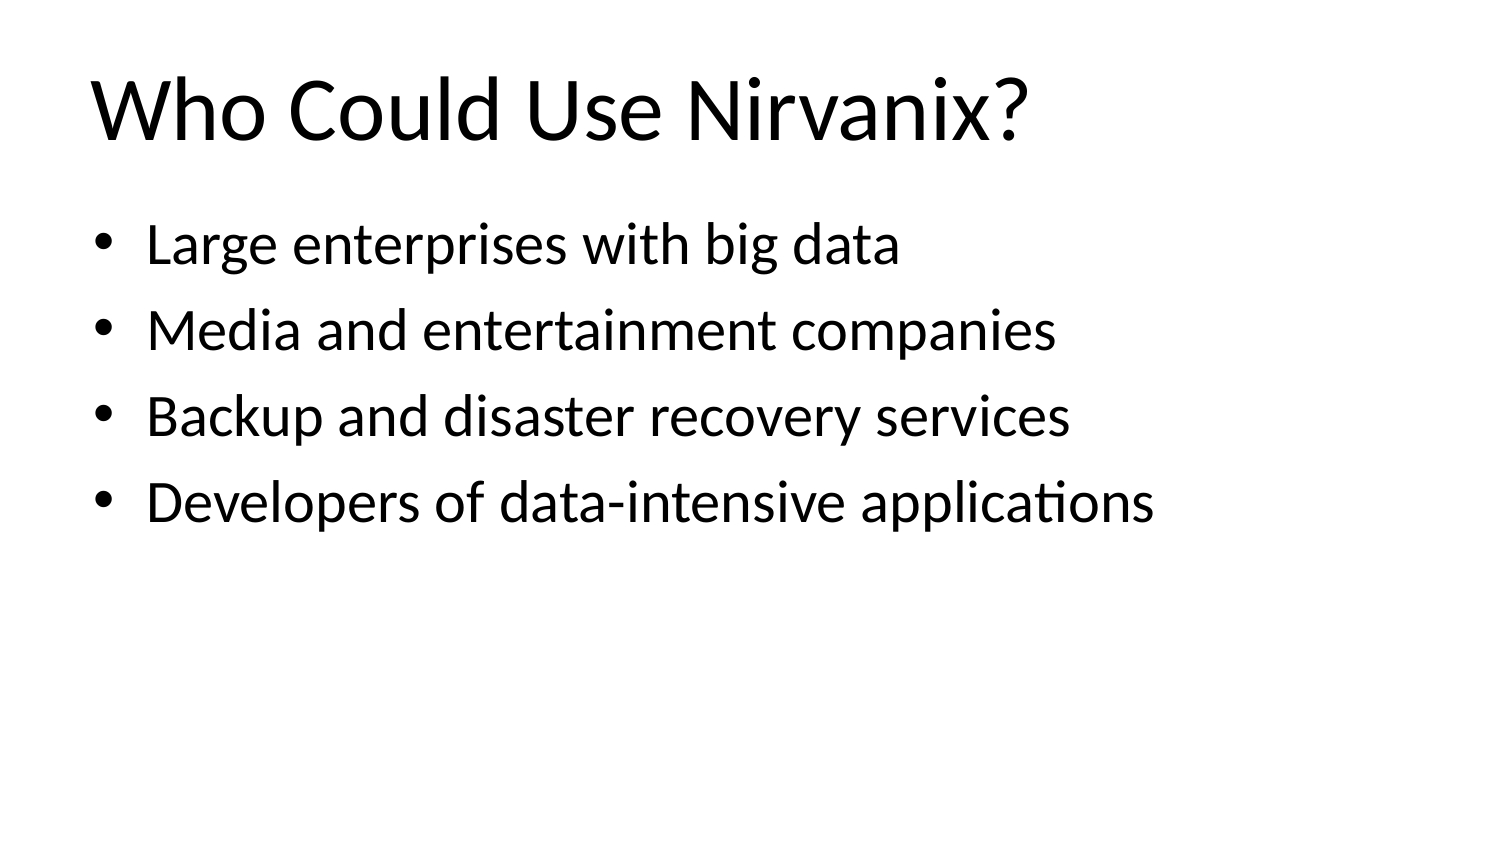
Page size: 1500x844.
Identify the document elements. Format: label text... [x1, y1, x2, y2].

title Who Could Use Nirvanix? [75, 33, 1425, 175]
list Large enterprises with big data Media and entertainment companies Backup and disaster recovery services Developers of data-intensive applications [75, 196, 1425, 754]
